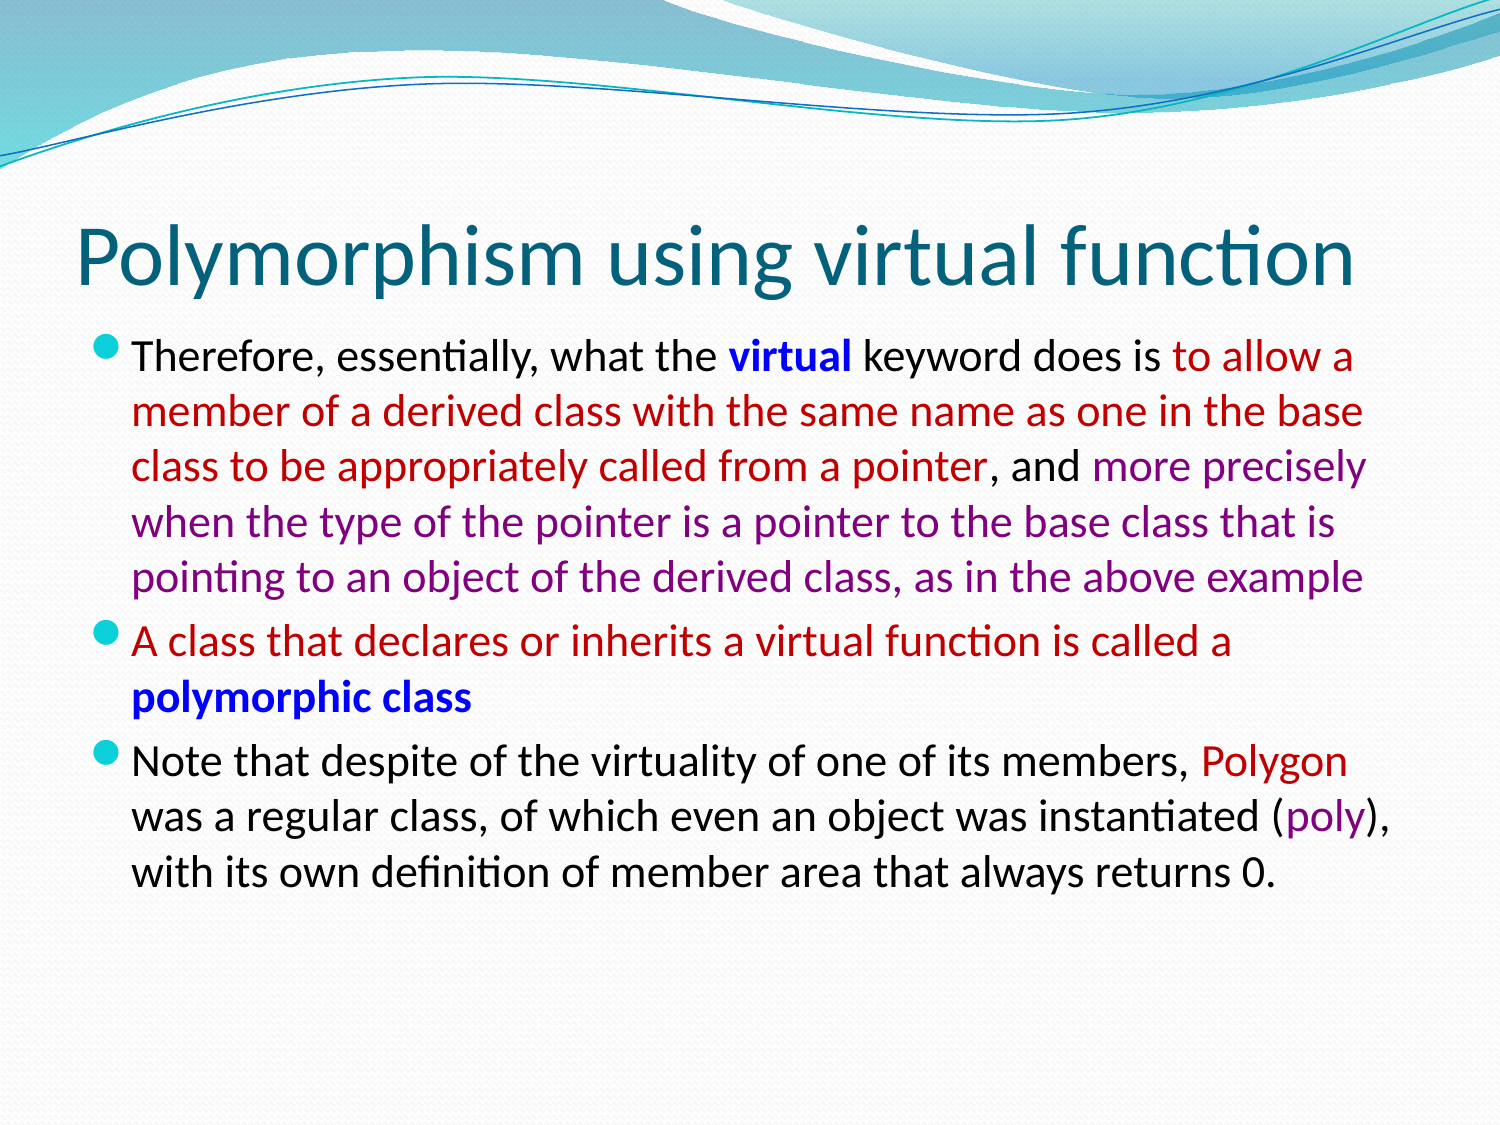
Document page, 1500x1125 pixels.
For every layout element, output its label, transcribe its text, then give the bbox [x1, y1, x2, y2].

title Polymorphism using virtual function [75, 115, 1425, 303]
list Therefore, essentially, what the virtual keyword does is to allow a member of a derived class with the same name as one in the base class to be appropriately called from a pointer, and more precisely when the type of the pointer is a pointer to the base class that is pointing to an object of the derived class, as in the above example A class that declares or inherits a virtual function is called a polymorphic class Note that despite of the virtuality of one of its members, Polygon was a regular class, of which even an object was instantiated (poly), with its own definition of member area that always returns 0. [75, 317, 1425, 1038]
